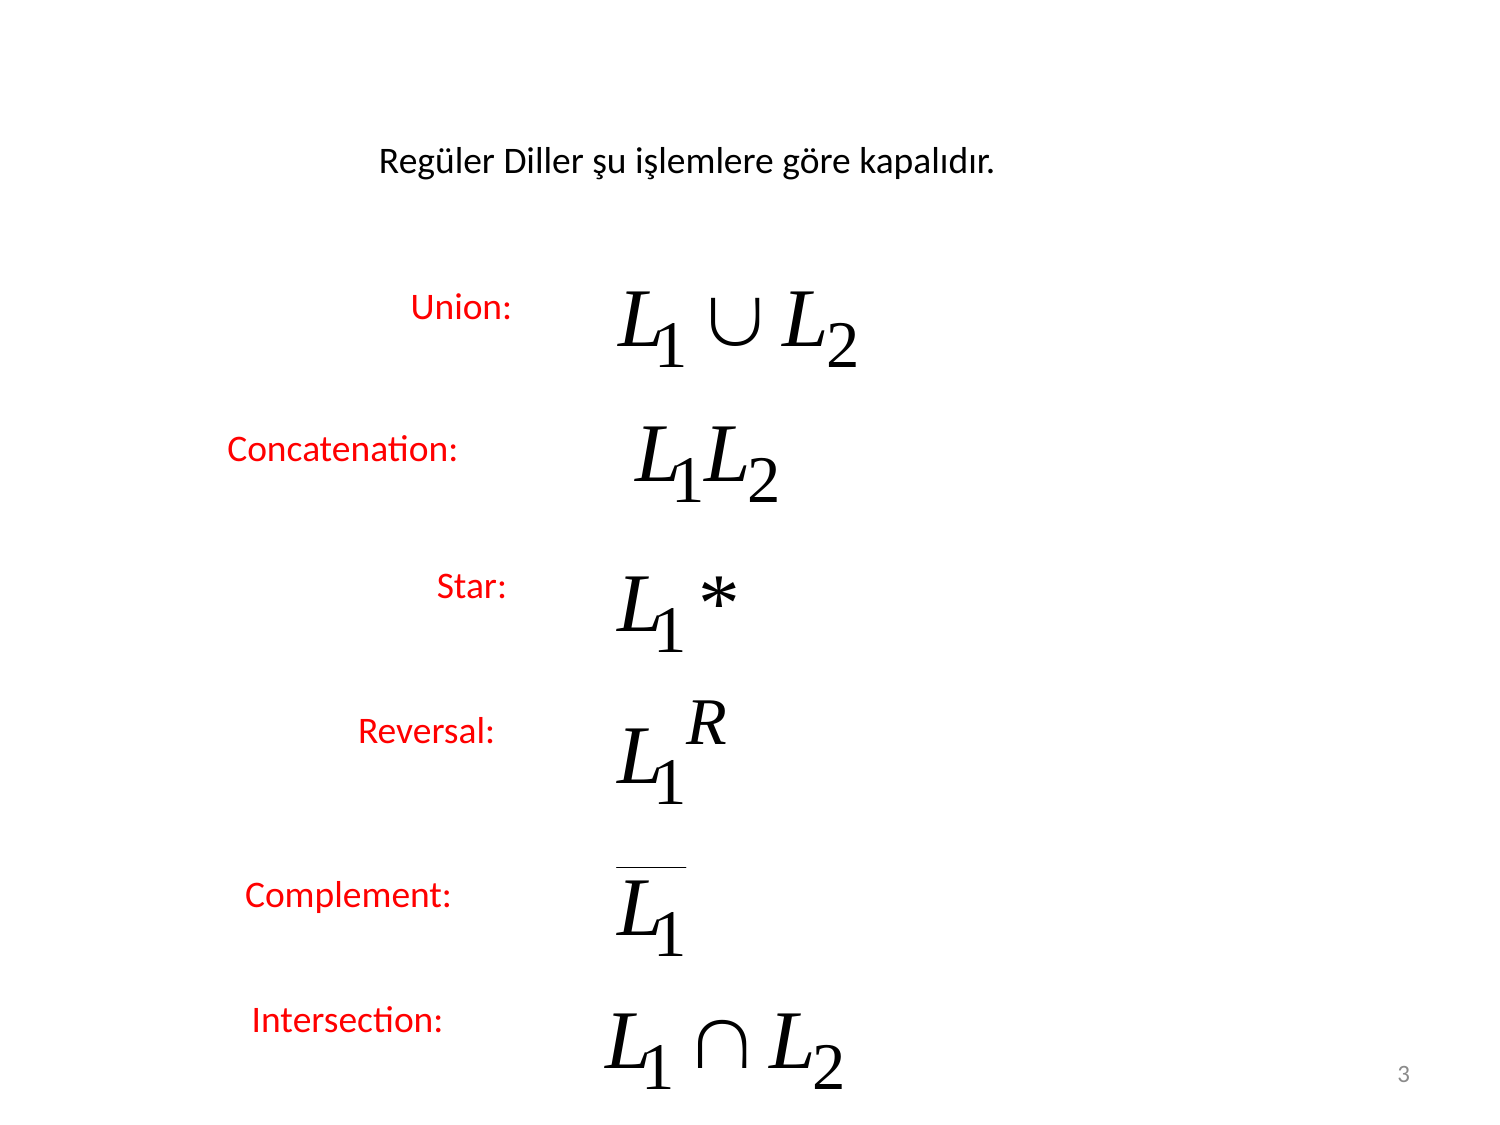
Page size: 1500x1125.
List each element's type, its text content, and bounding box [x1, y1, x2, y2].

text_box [612, 562, 738, 657]
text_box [599, 999, 849, 1094]
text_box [349, 274, 862, 373]
text_box Intersection: [236, 987, 459, 1048]
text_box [99, 412, 783, 512]
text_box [612, 687, 732, 809]
text_box Regüler Diller şu işlemlere göre kapalıdır. [364, 128, 1012, 189]
text_box Star: [422, 554, 523, 614]
slide_number 3 [1074, 1042, 1425, 1103]
text_box Reversal: [343, 698, 511, 759]
text_box Complement: [230, 862, 468, 923]
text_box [612, 862, 692, 961]
